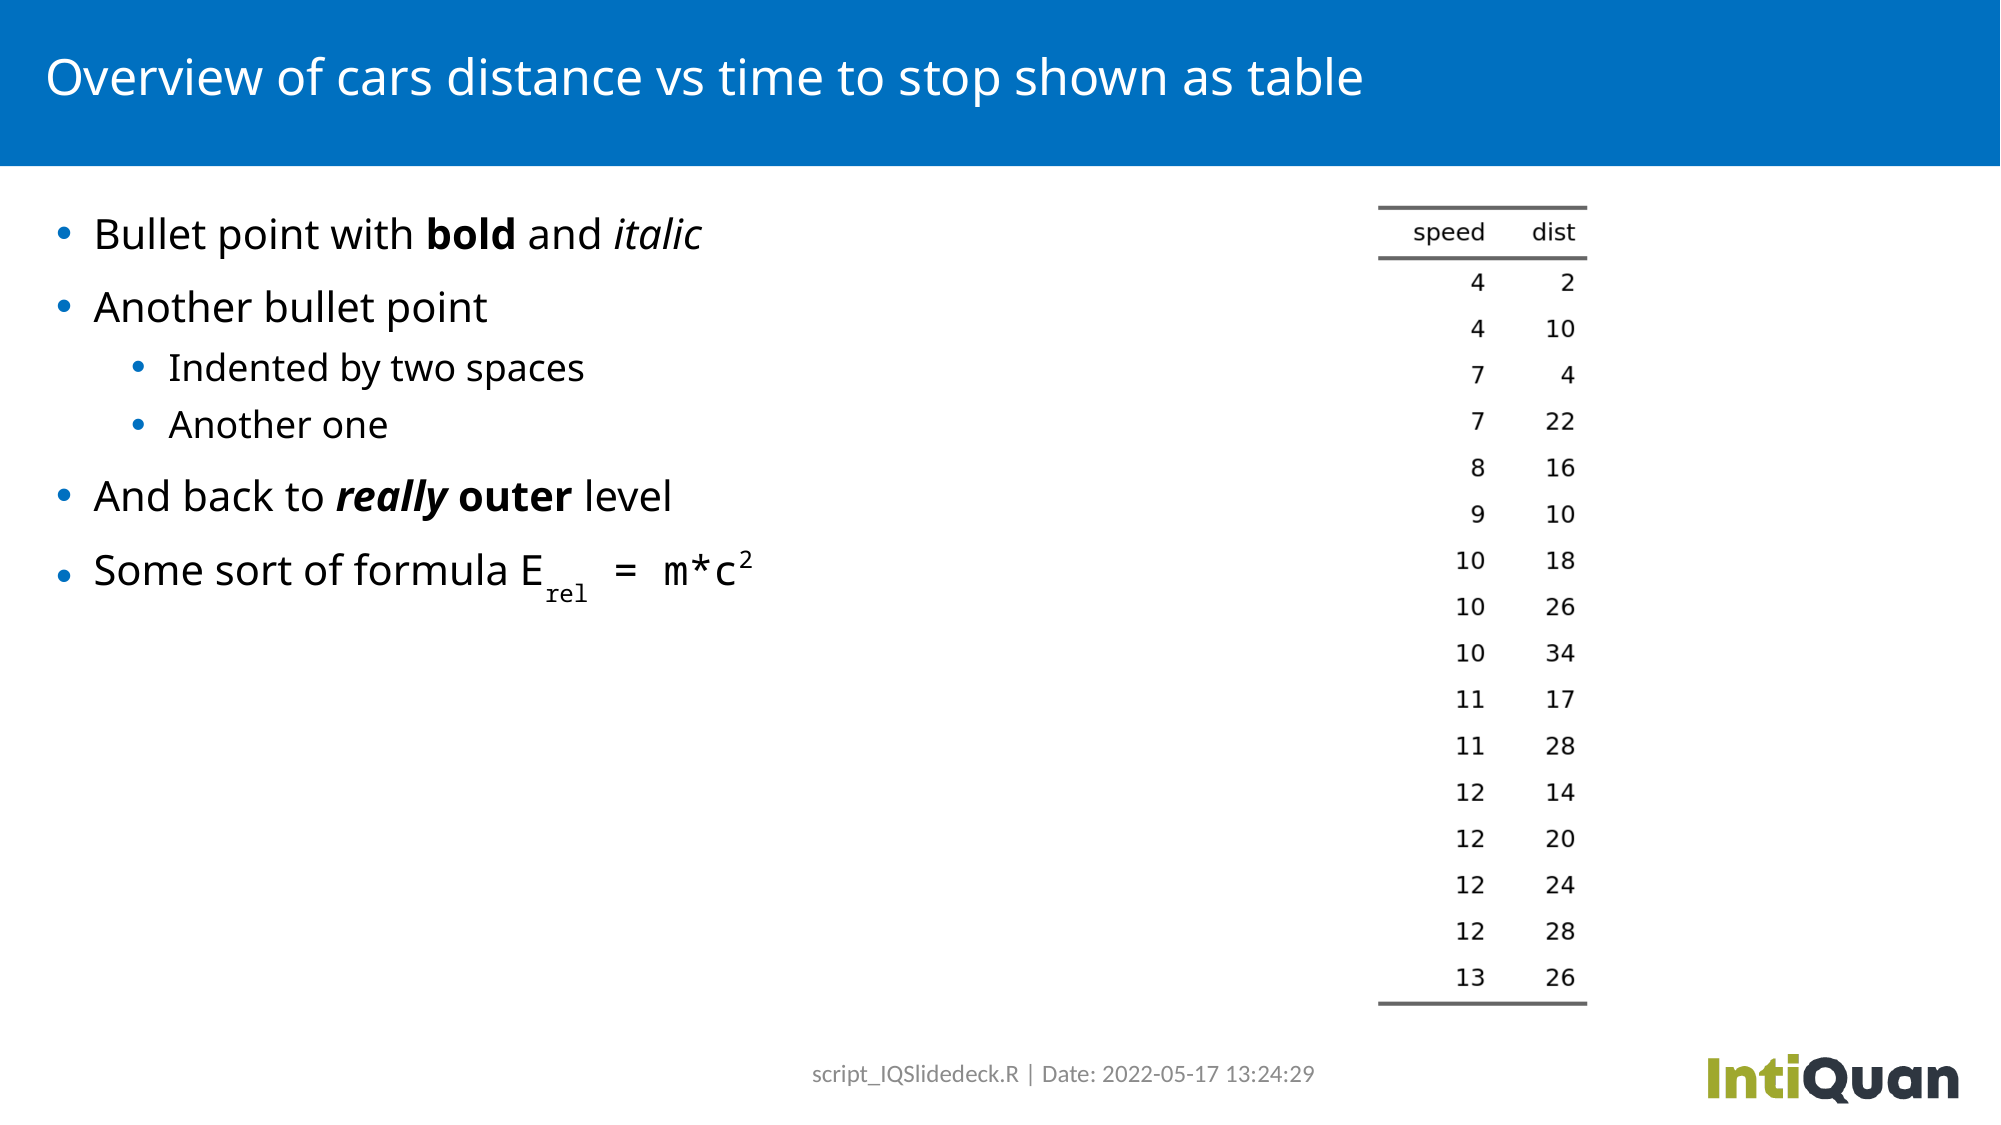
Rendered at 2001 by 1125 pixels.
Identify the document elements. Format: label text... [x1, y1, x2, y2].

footer script_IQSlidedeck.R | Date: 2022-05-17 13:24:29 [449, 1042, 1679, 1103]
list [1012, 197, 1952, 1014]
list Bullet point with bold and italic Another bullet point Indented by two spaces Another one And back to really outer level Some sort of formula Erel = m*c2 [41, 197, 988, 1014]
picture [1704, 1048, 1959, 1110]
title Overview of cars distance vs time to stop shown as table [0, 0, 2000, 167]
